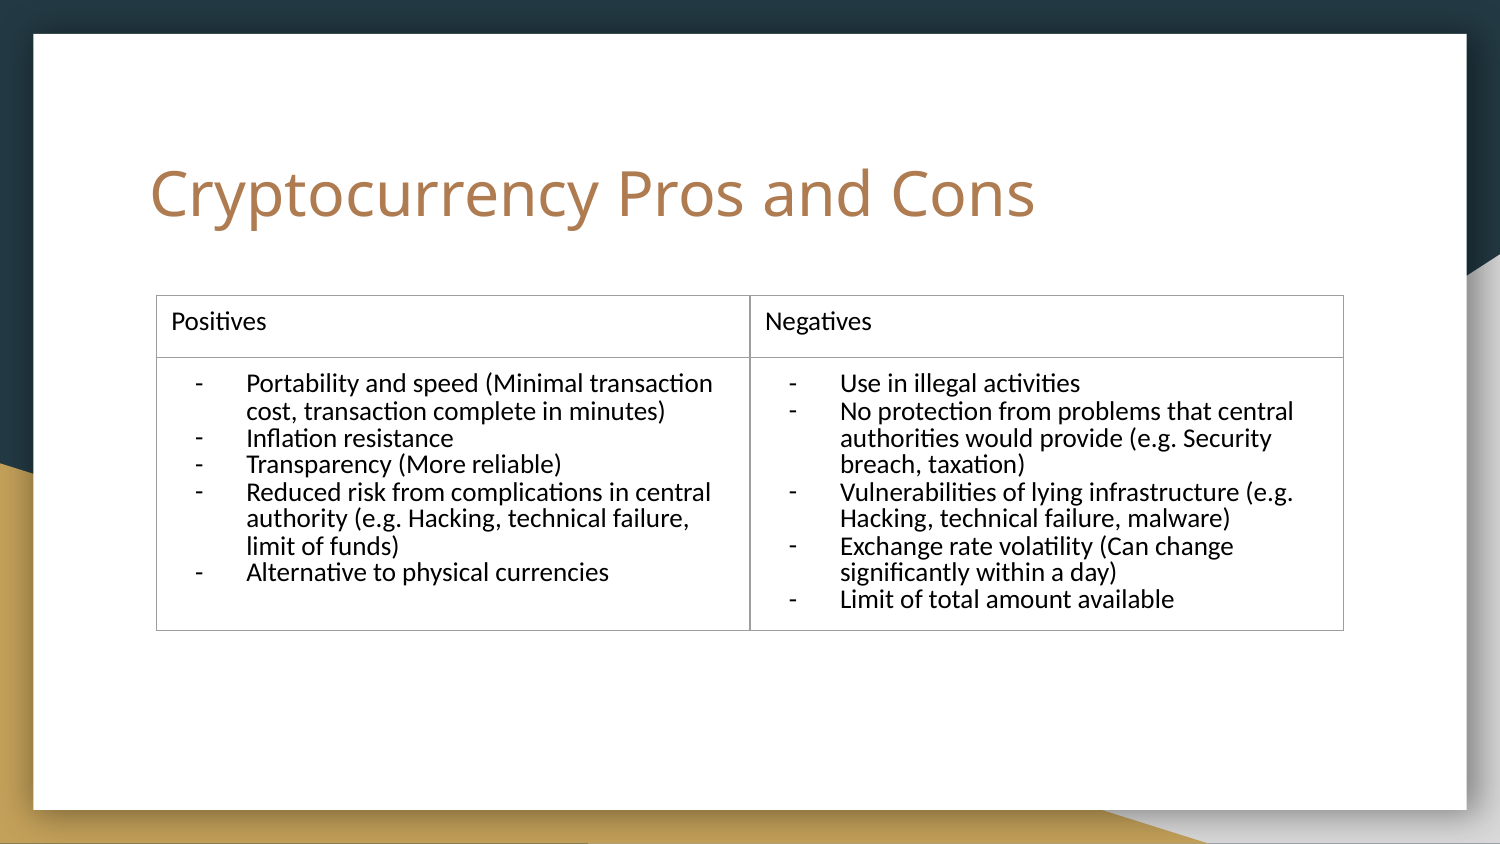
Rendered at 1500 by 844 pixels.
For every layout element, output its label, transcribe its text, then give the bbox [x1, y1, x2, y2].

table_cell Portability and speed (Minimal transaction cost, transaction complete in minutes) Inflation resistance Transparency (More reliable) Reduced risk from complications in central authority (e.g. Hacking, technical failure, limit of funds) Alternative to physical currencies [157, 358, 749, 630]
title Cryptocurrency Pros and Cons [134, 138, 1366, 296]
table_header Negatives [751, 296, 1343, 357]
table_cell Use in illegal activities No protection from problems that central authorities would provide (e.g. Security breach, taxation) Vulnerabilities of lying infrastructure (e.g. Hacking, technical failure, malware) Exchange rate volatility (Can change significantly within a day) Limit of total amount available [751, 358, 1343, 630]
table_header Positives [157, 296, 749, 357]
